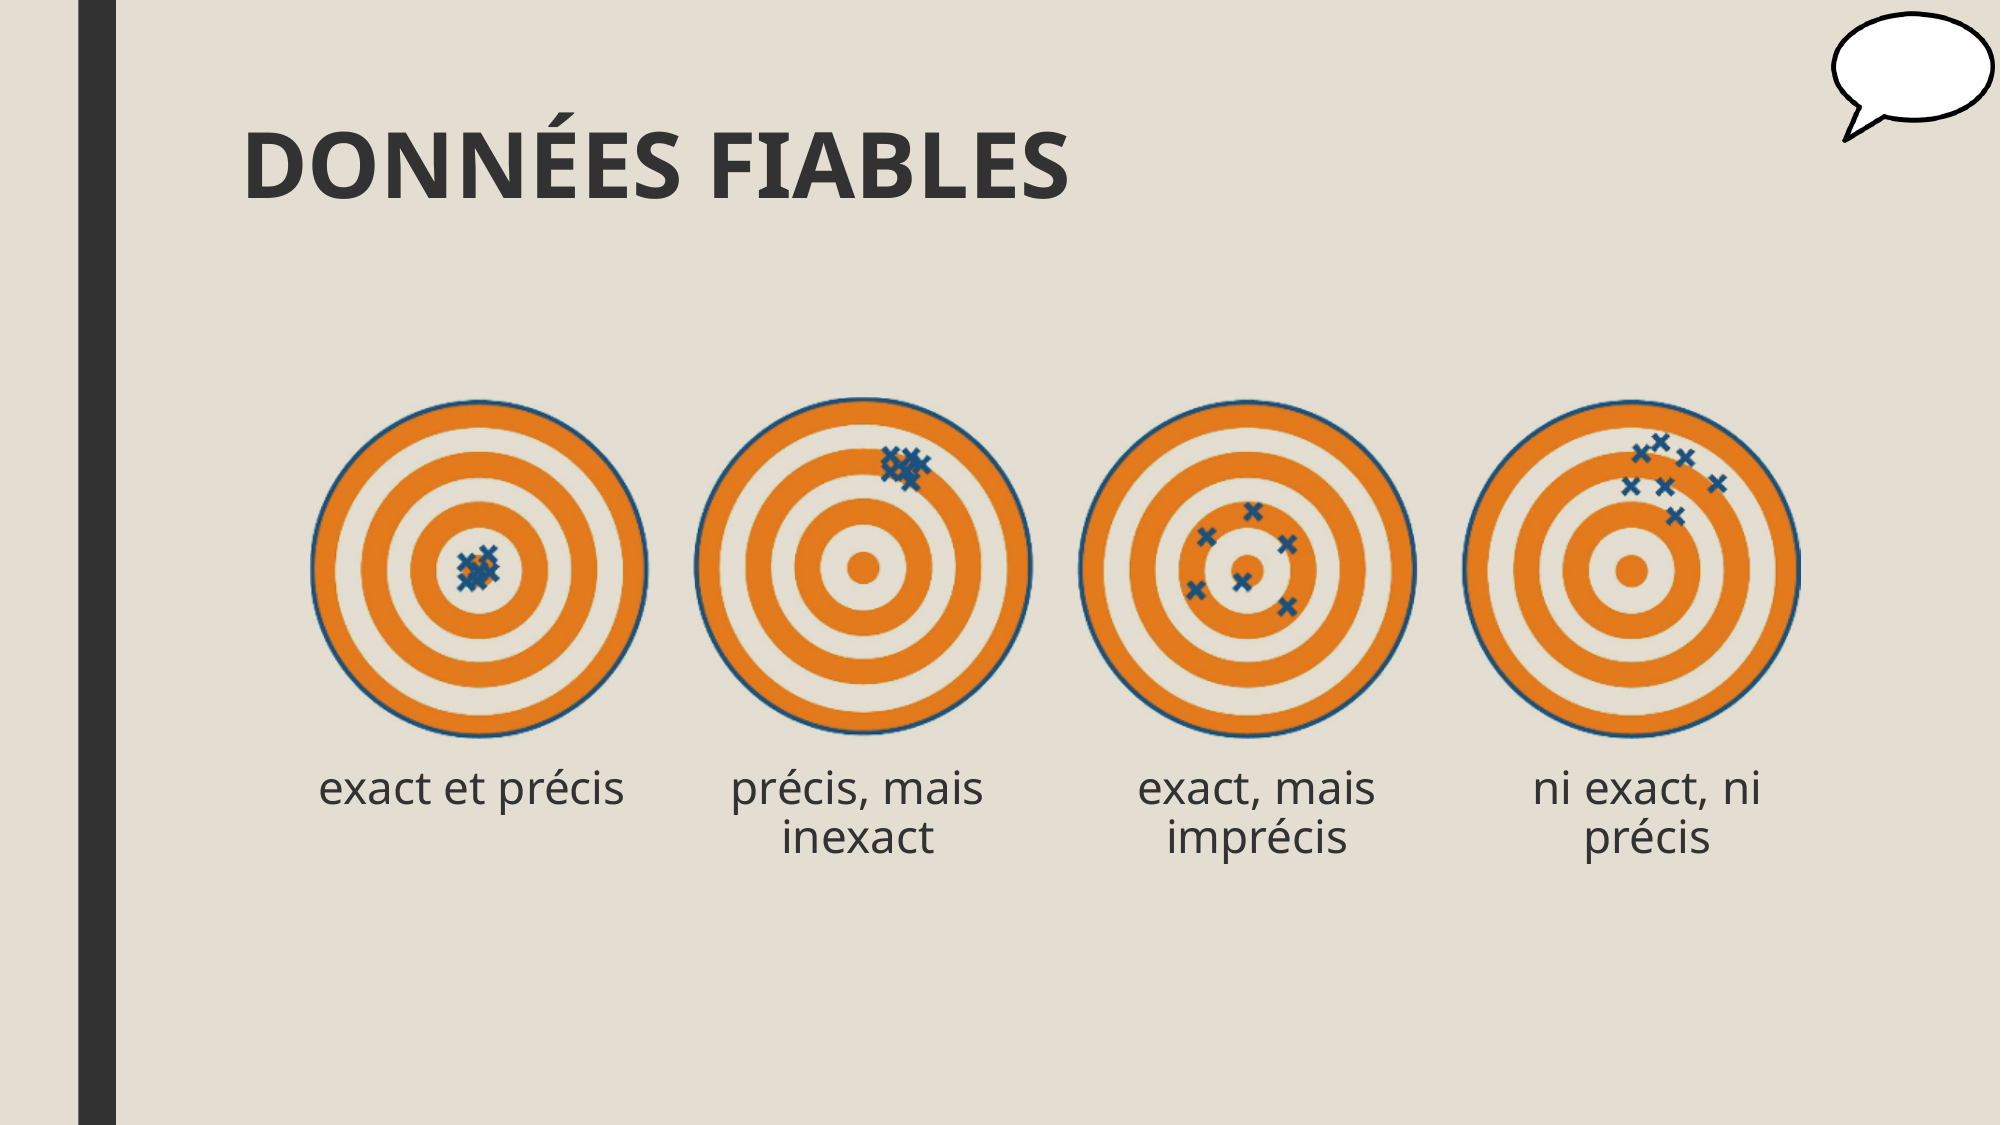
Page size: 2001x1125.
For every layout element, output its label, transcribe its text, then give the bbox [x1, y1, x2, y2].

text_box précis, mais inexact [663, 757, 1053, 816]
text_box exact et précis [270, 757, 659, 816]
title DONNÉES FIABLES [225, 112, 1800, 357]
picture [1831, 11, 1995, 144]
text_box ni exact, ni précis [1445, 757, 1835, 816]
picture [310, 397, 1801, 755]
text_box exact, mais imprécis [1055, 757, 1444, 816]
